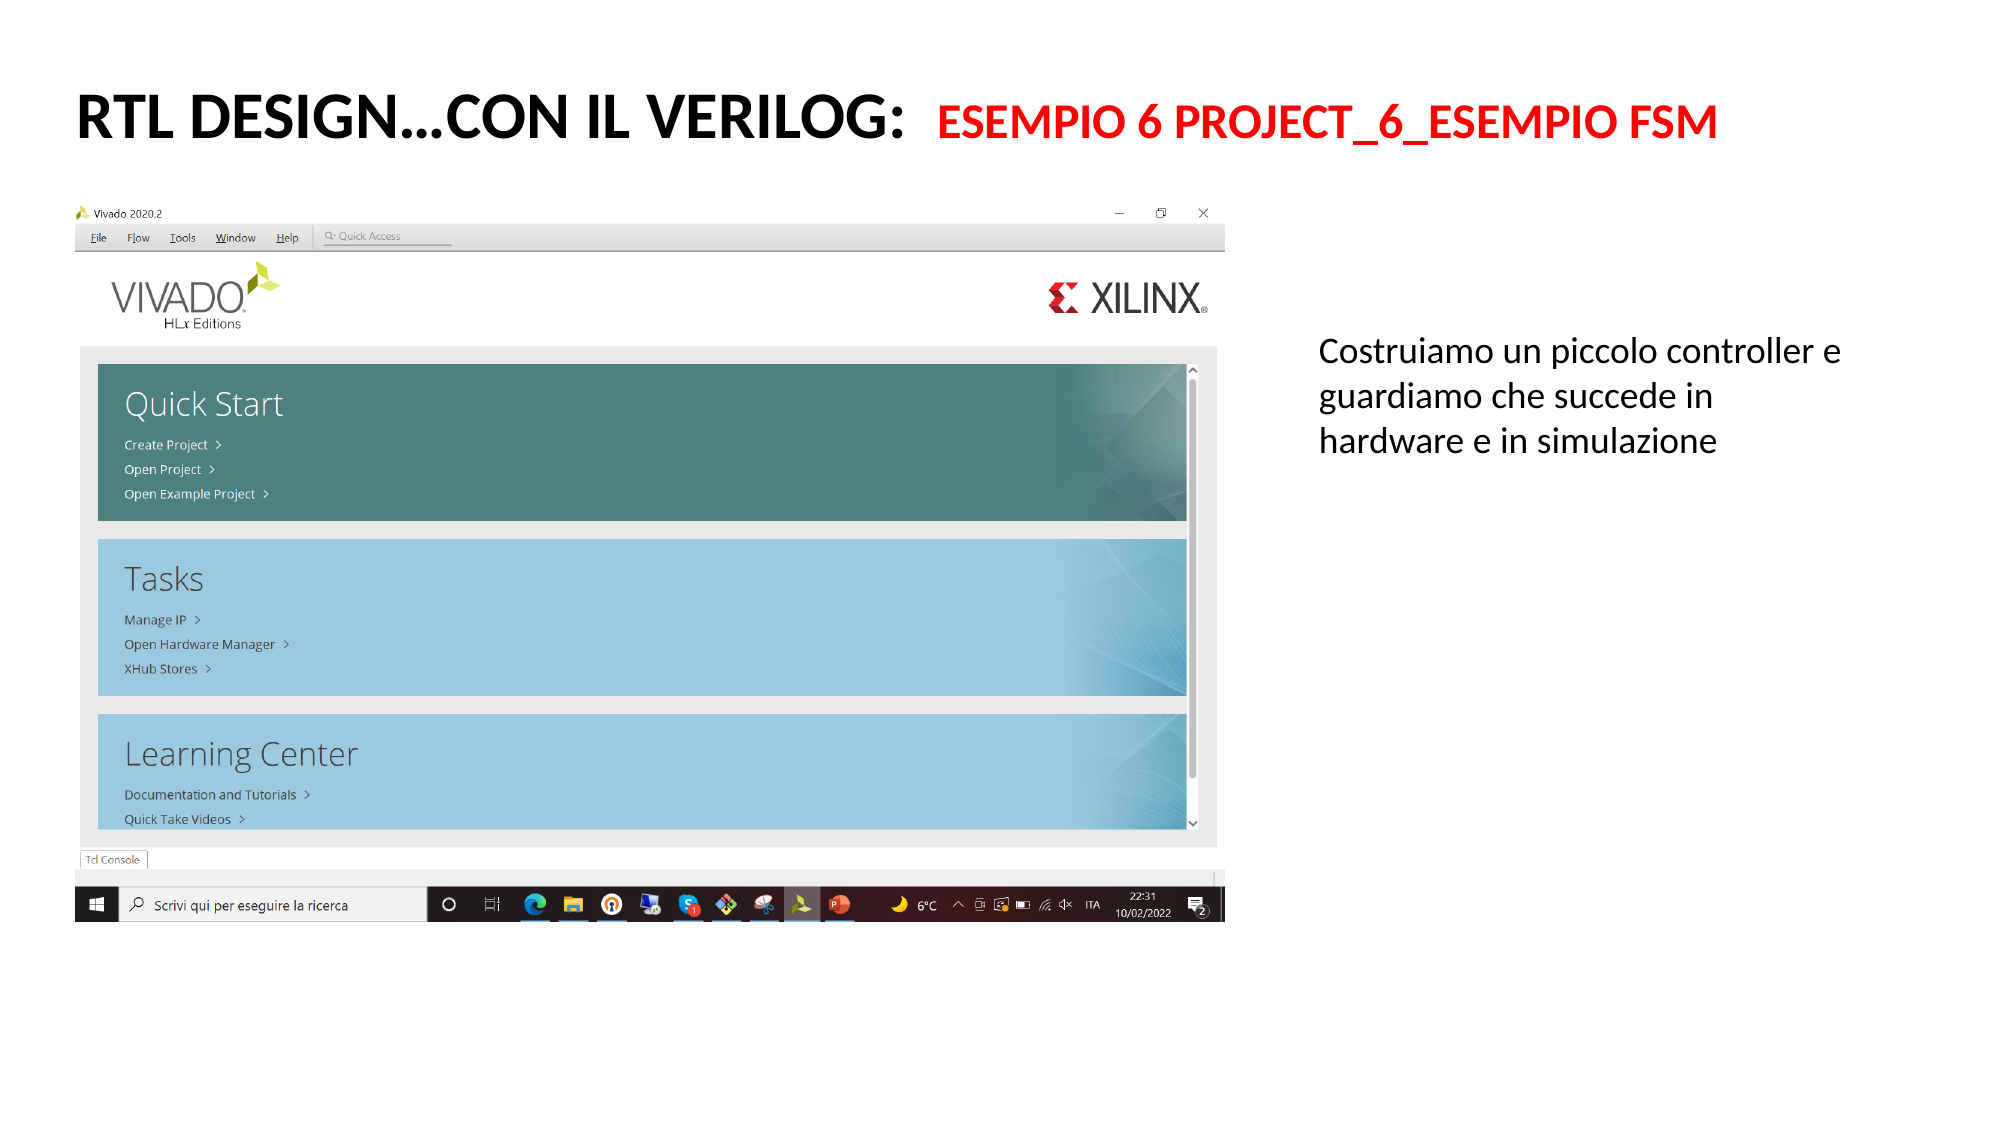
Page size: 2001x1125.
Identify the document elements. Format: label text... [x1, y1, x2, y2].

text_box Costruiamo un piccolo controller e guardiamo che succede in hardware e in simulazione [1304, 319, 1862, 469]
text_box RTL design…con il Verilog: Esempio 6 project_6_Esempio FSM [61, 73, 1943, 204]
picture [75, 203, 1225, 922]
